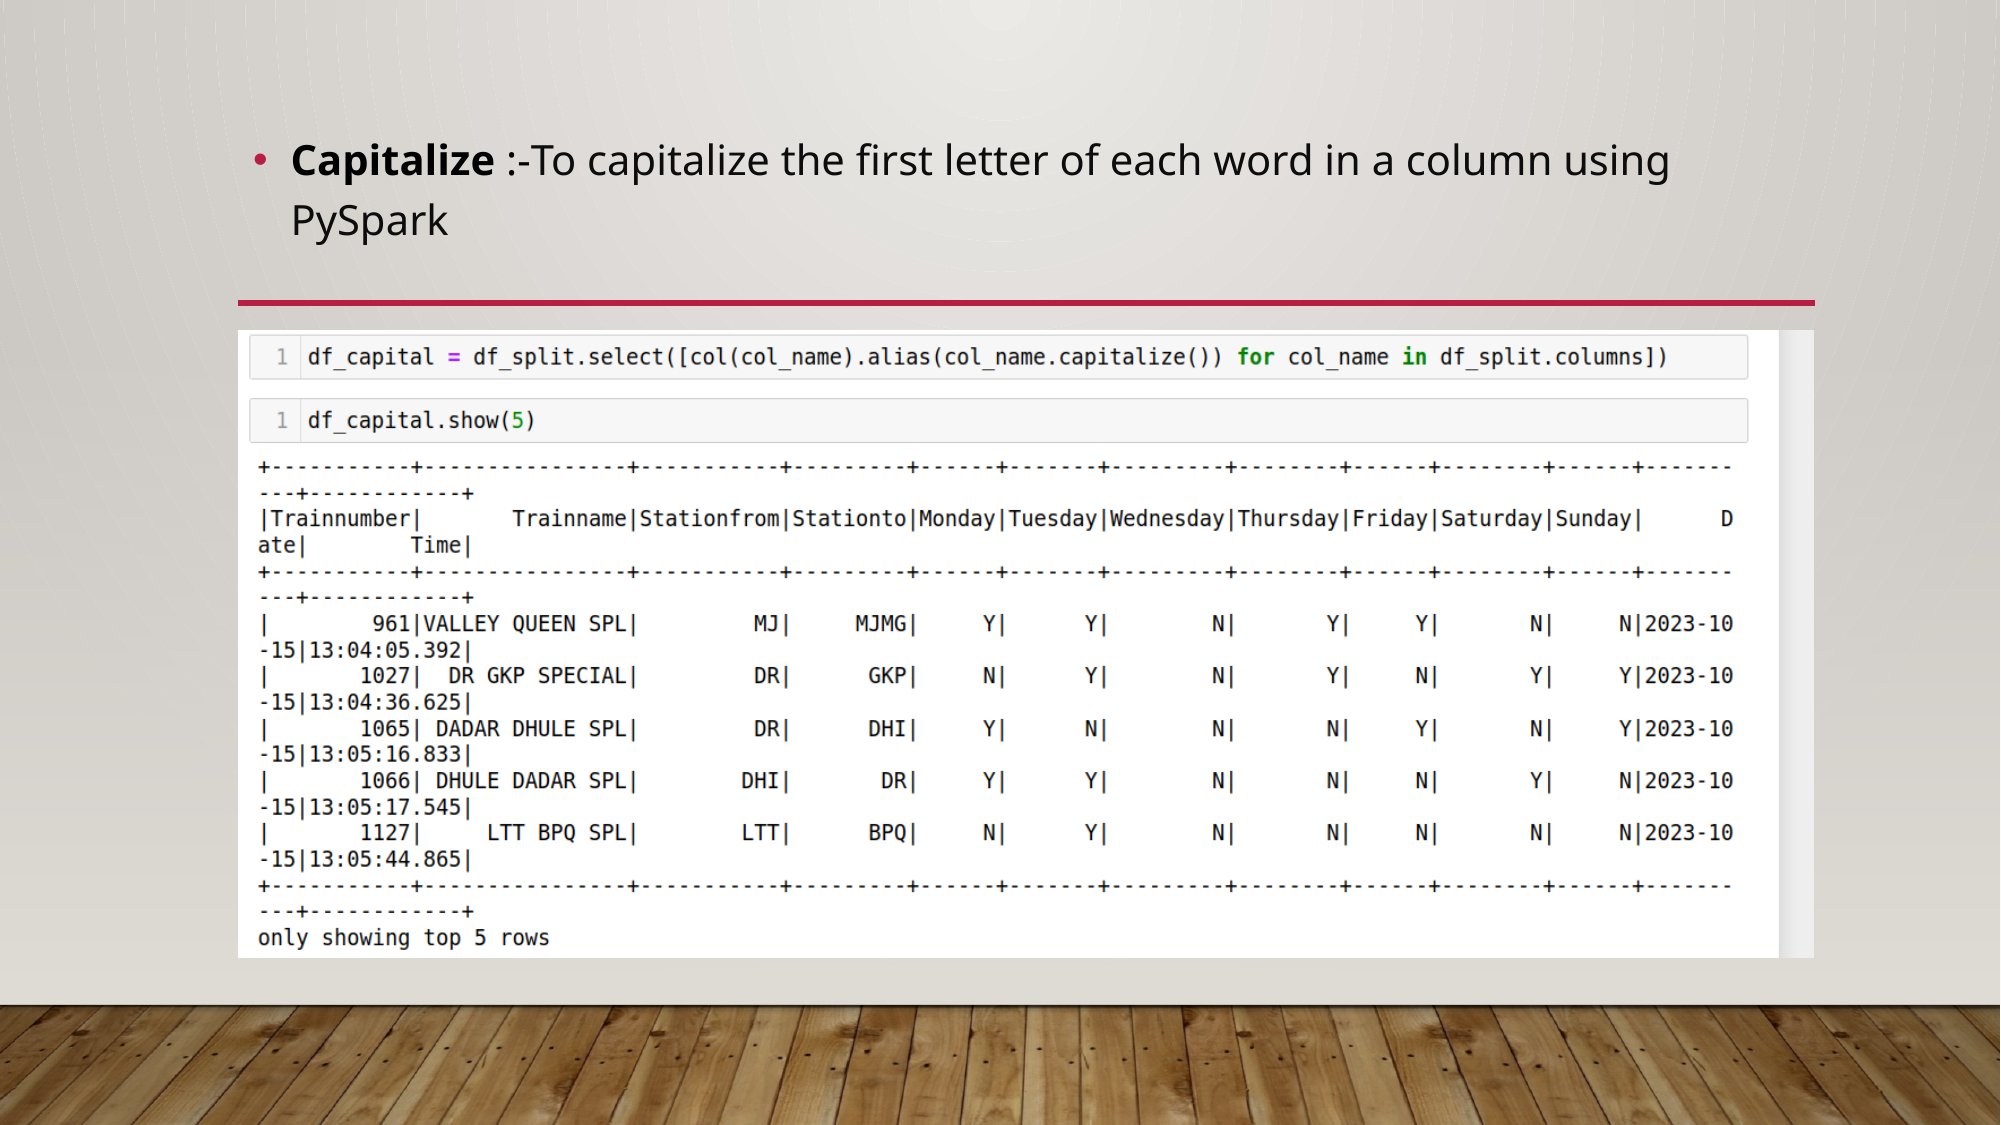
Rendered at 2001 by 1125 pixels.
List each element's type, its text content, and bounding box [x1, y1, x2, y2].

picture [237, 330, 1814, 959]
picture [0, 1005, 2000, 1125]
list Capitalize :-To capitalize the first letter of each word in a column using PySpark [238, 116, 1814, 330]
